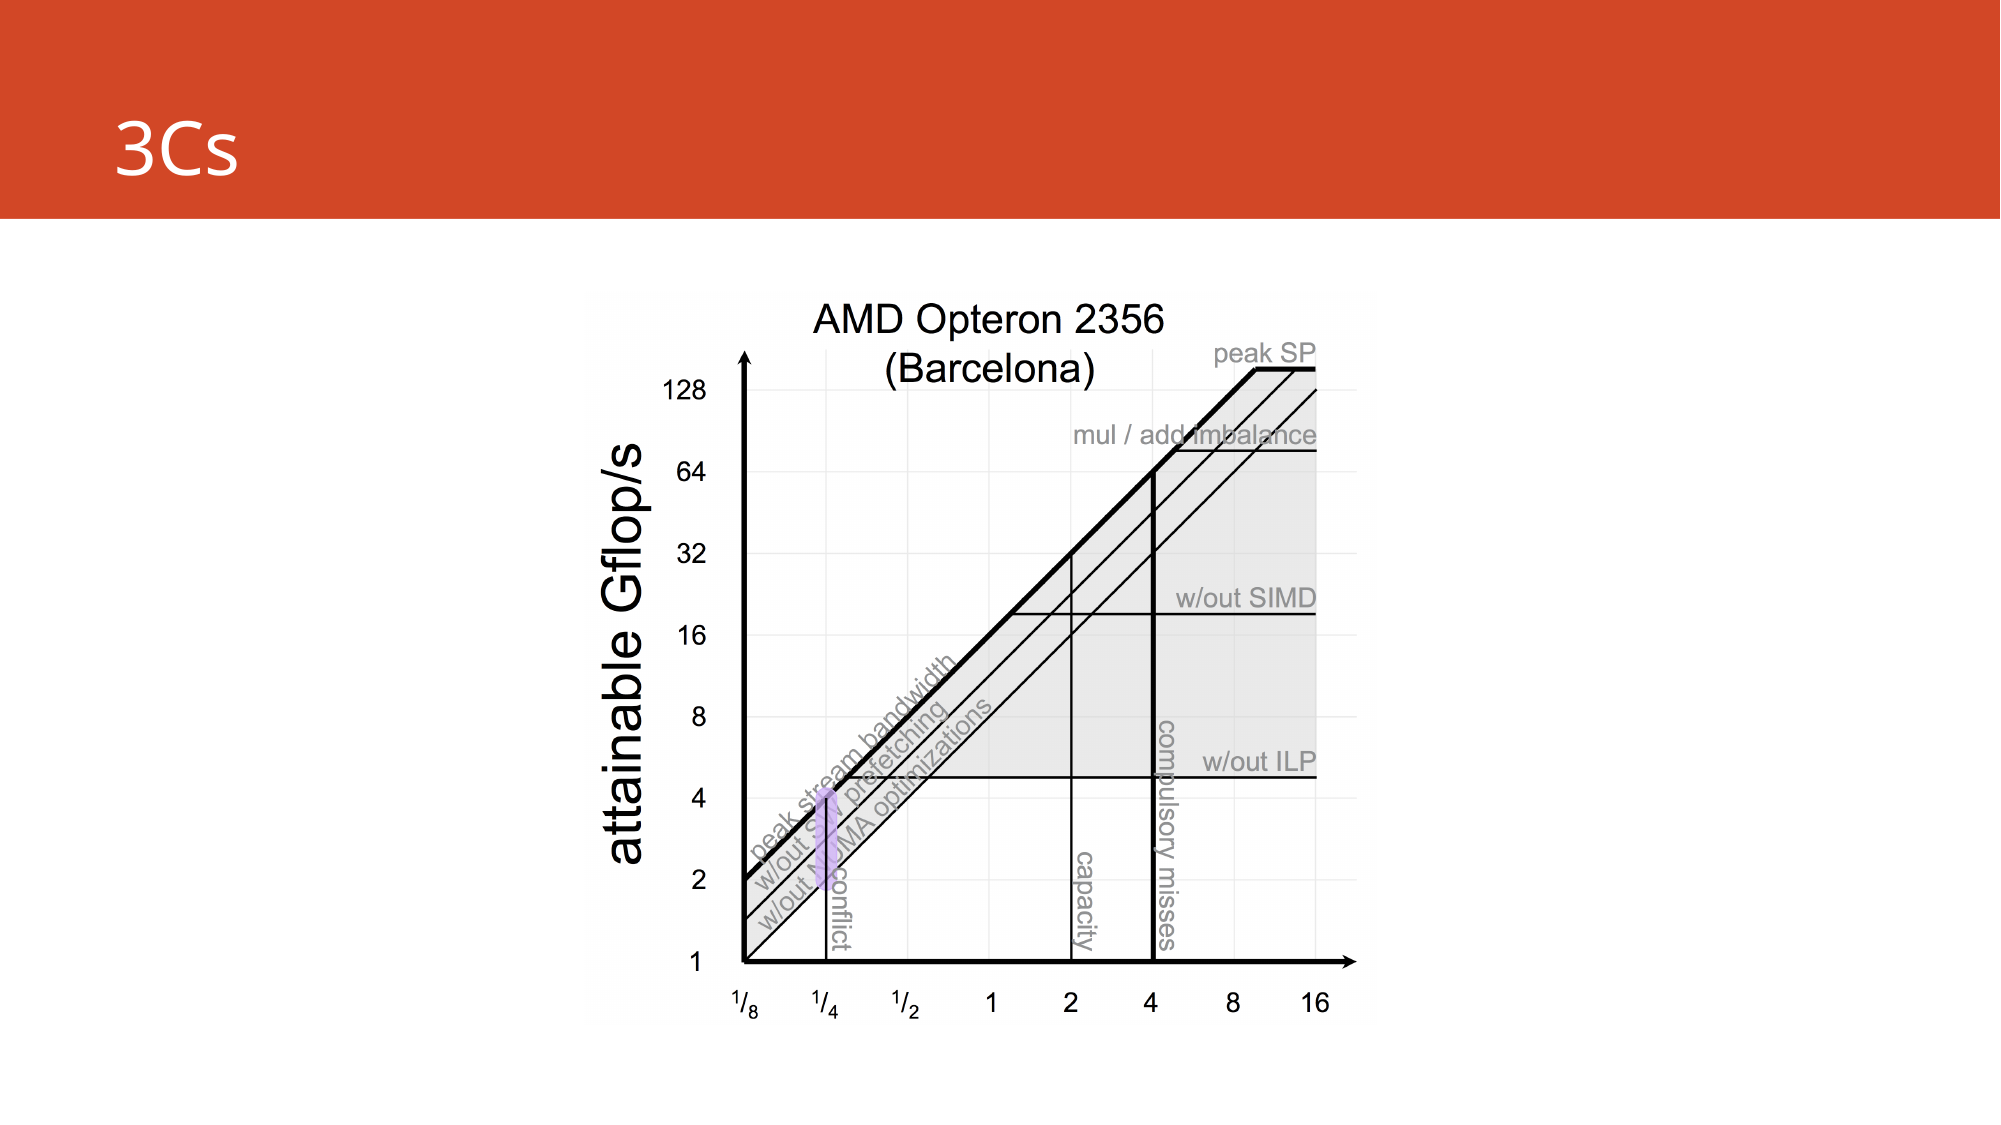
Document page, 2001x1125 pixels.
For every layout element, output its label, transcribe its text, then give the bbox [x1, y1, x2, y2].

picture [584, 291, 1377, 1025]
title 3Cs [99, 0, 1863, 199]
